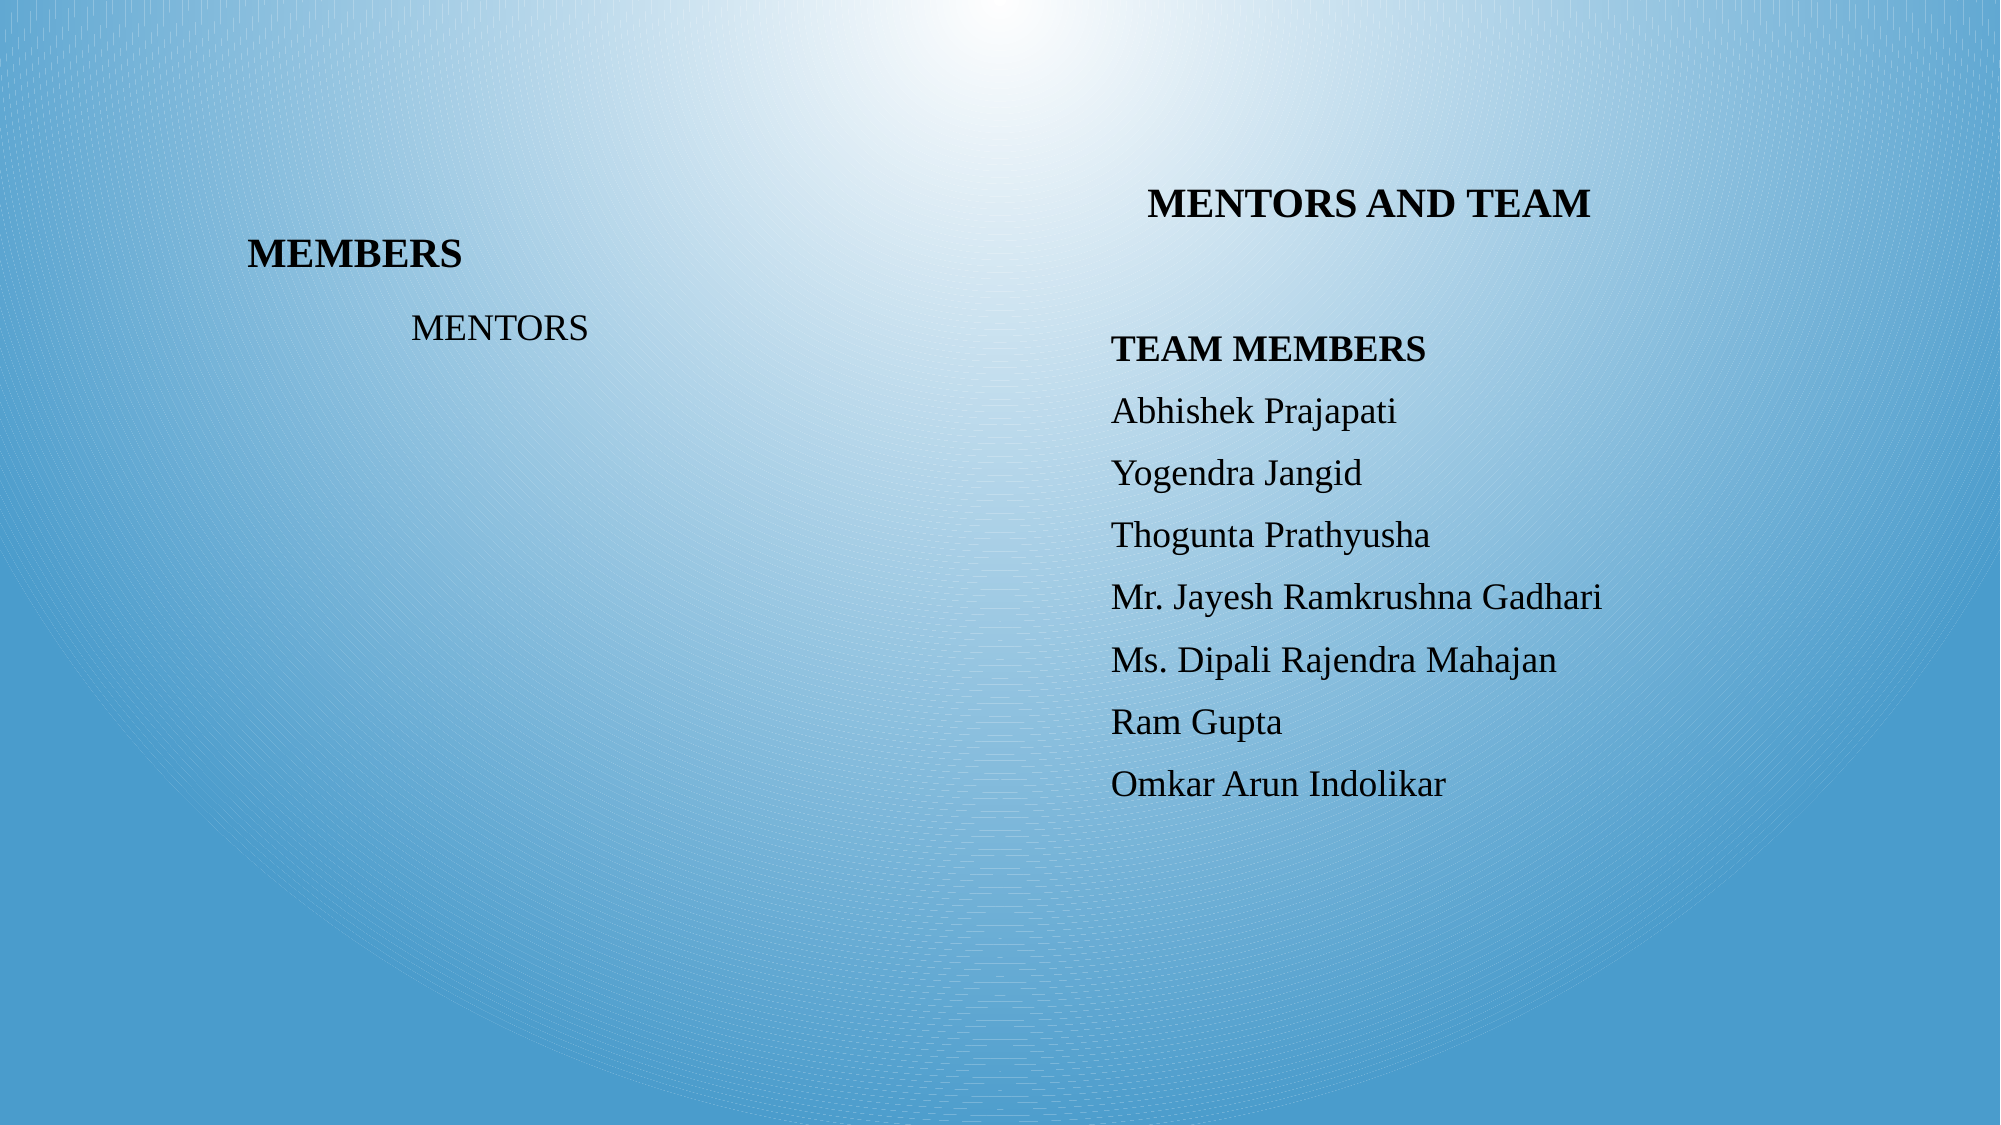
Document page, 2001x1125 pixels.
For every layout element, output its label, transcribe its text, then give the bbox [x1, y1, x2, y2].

text_box MENTORS AND TEAM MEMBERS [232, 123, 1780, 272]
table_header TEAM MEMBERS Abhishek Prajapati Yogendra Jangid Thogunta Prathyusha Mr. Jayesh Ramkrushna Gadhari Ms. Dipali Rajendra Mahajan Ram Gupta Omkar Arun Indolikar [1096, 299, 1796, 895]
table_header MENTORS [396, 299, 1096, 895]
